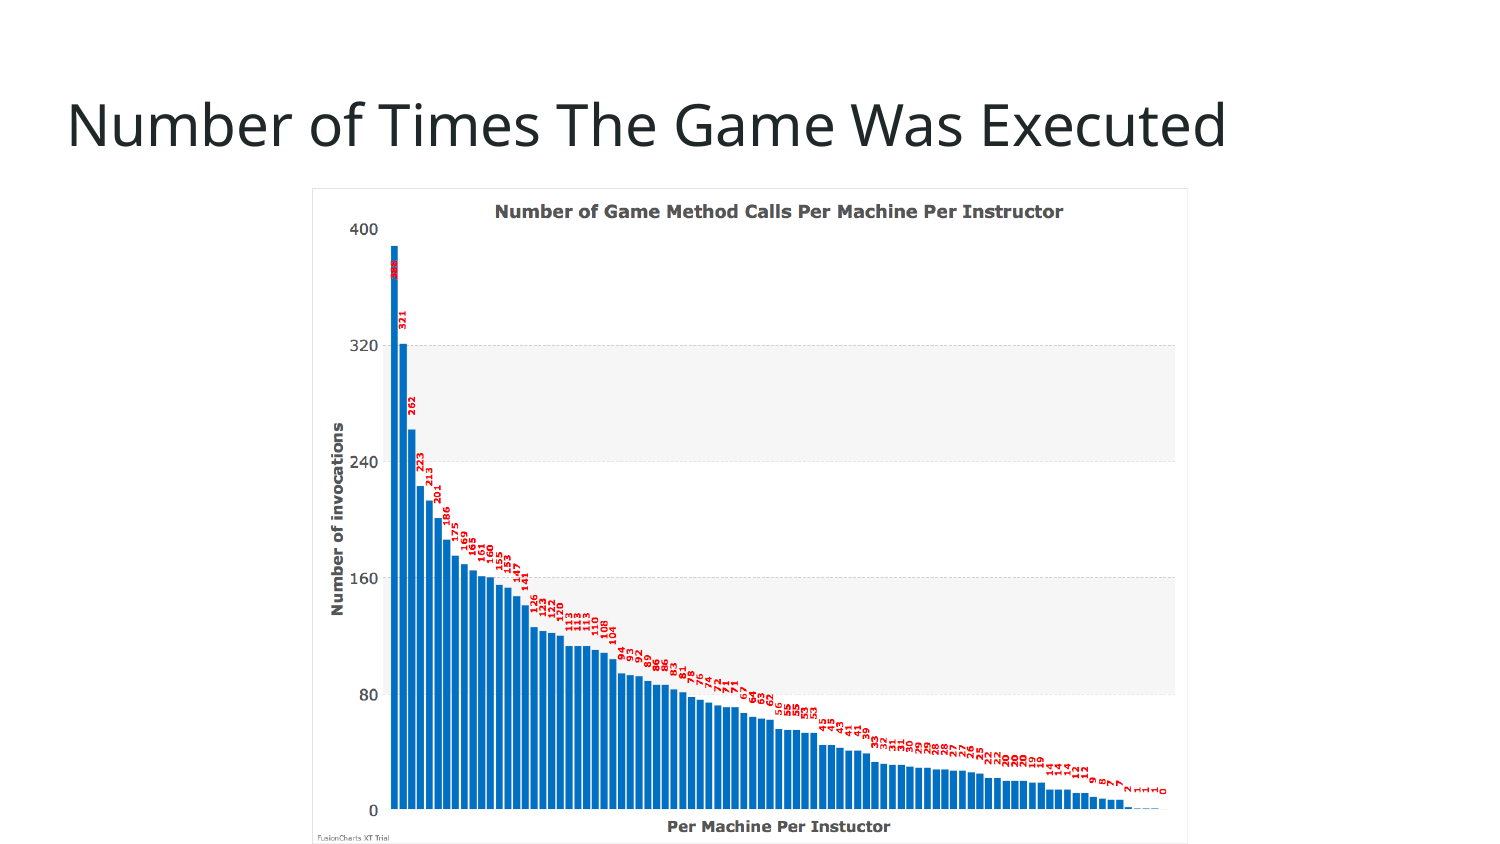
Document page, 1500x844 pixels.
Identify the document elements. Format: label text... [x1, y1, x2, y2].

title Number of Times The Game Was Executed [51, 72, 1449, 167]
picture [312, 188, 1188, 844]
